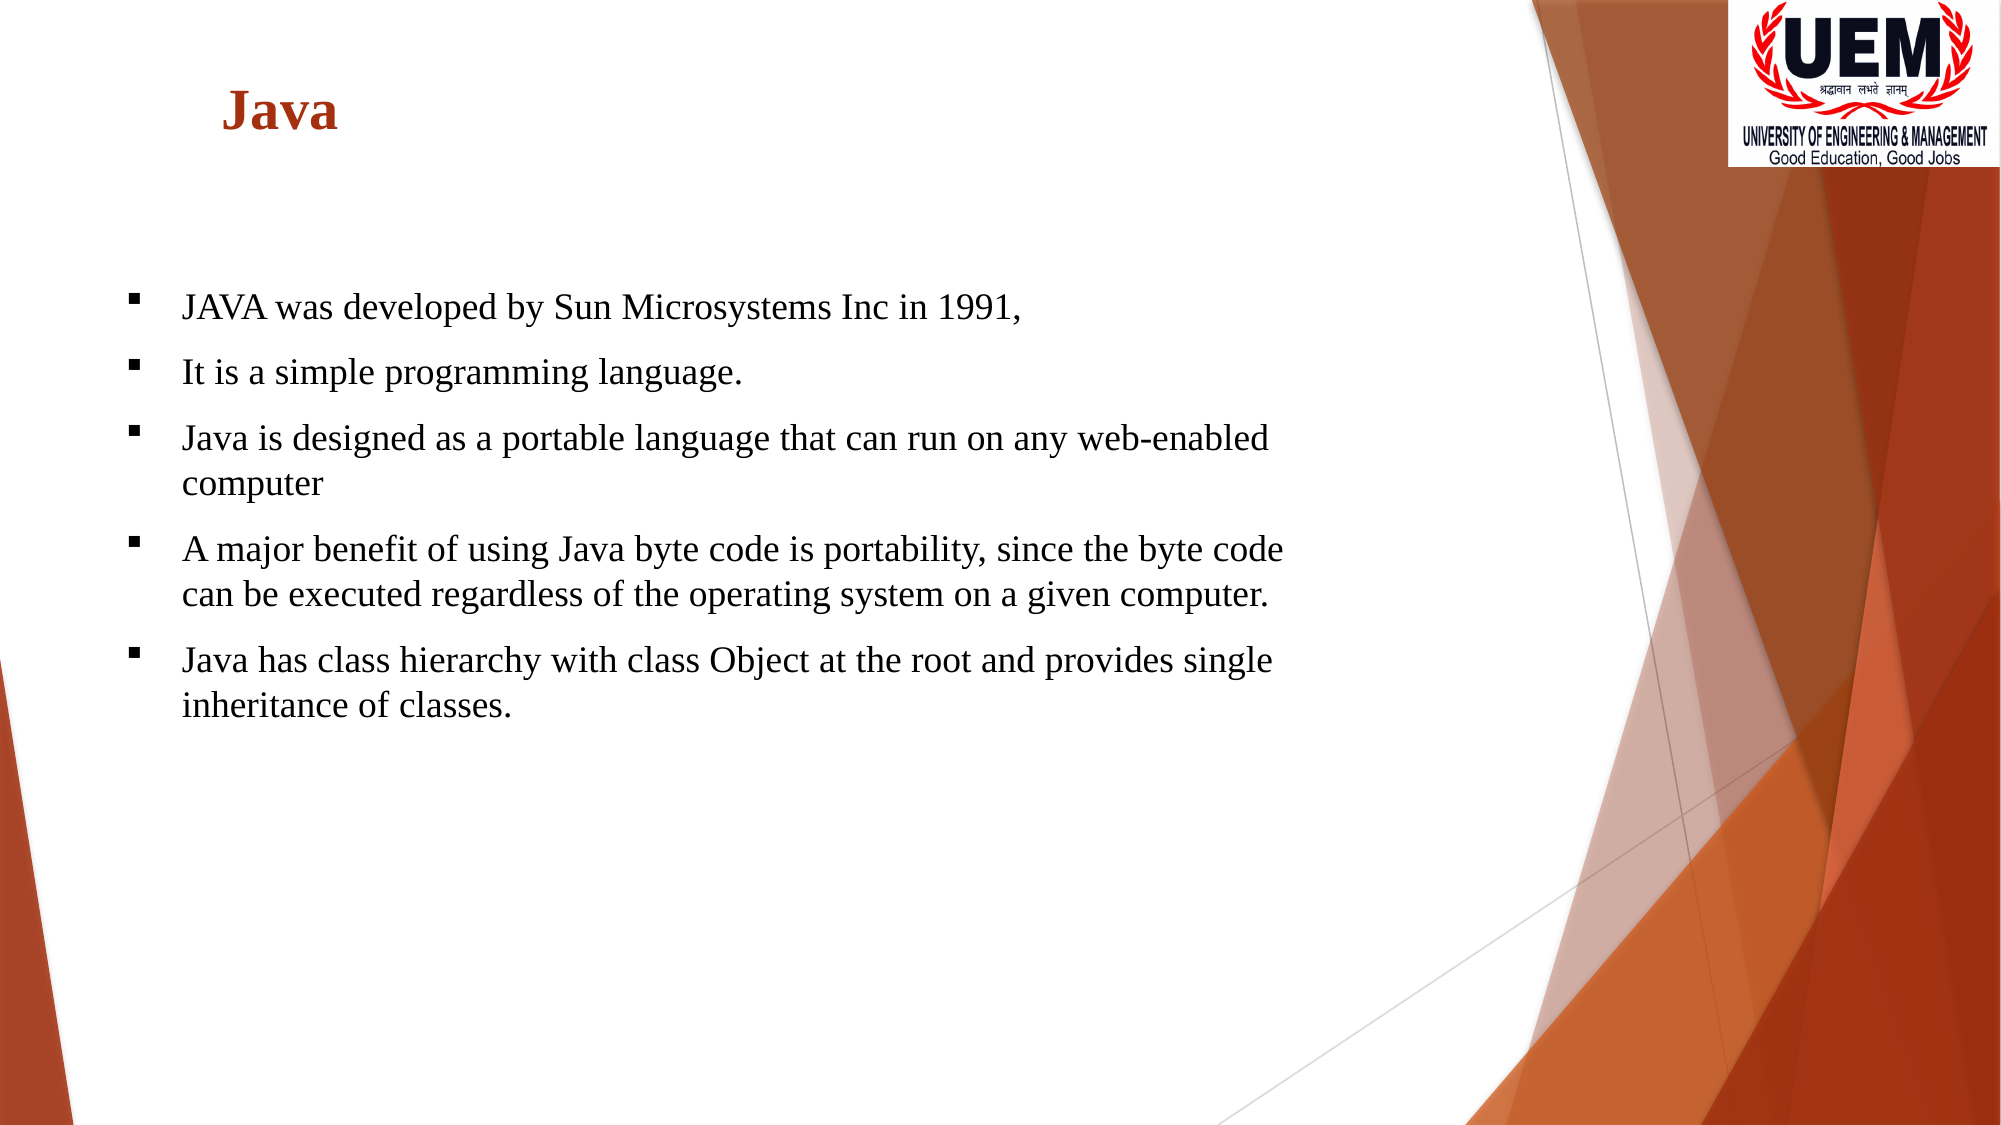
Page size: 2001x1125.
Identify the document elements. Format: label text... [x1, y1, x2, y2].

title Java [206, 63, 1298, 158]
text_box JAVA was developed by Sun Microsystems Inc in 1991, It is a simple programming language. Java is designed as a portable language that can run on any web-enabled computer A major benefit of using Java byte code is portability, since the byte code can be executed regardless of the operating system on a given computer. Java has class hierarchy with class Object at the root and provides single inheritance of classes. [111, 274, 1355, 733]
picture [1727, 0, 2000, 168]
